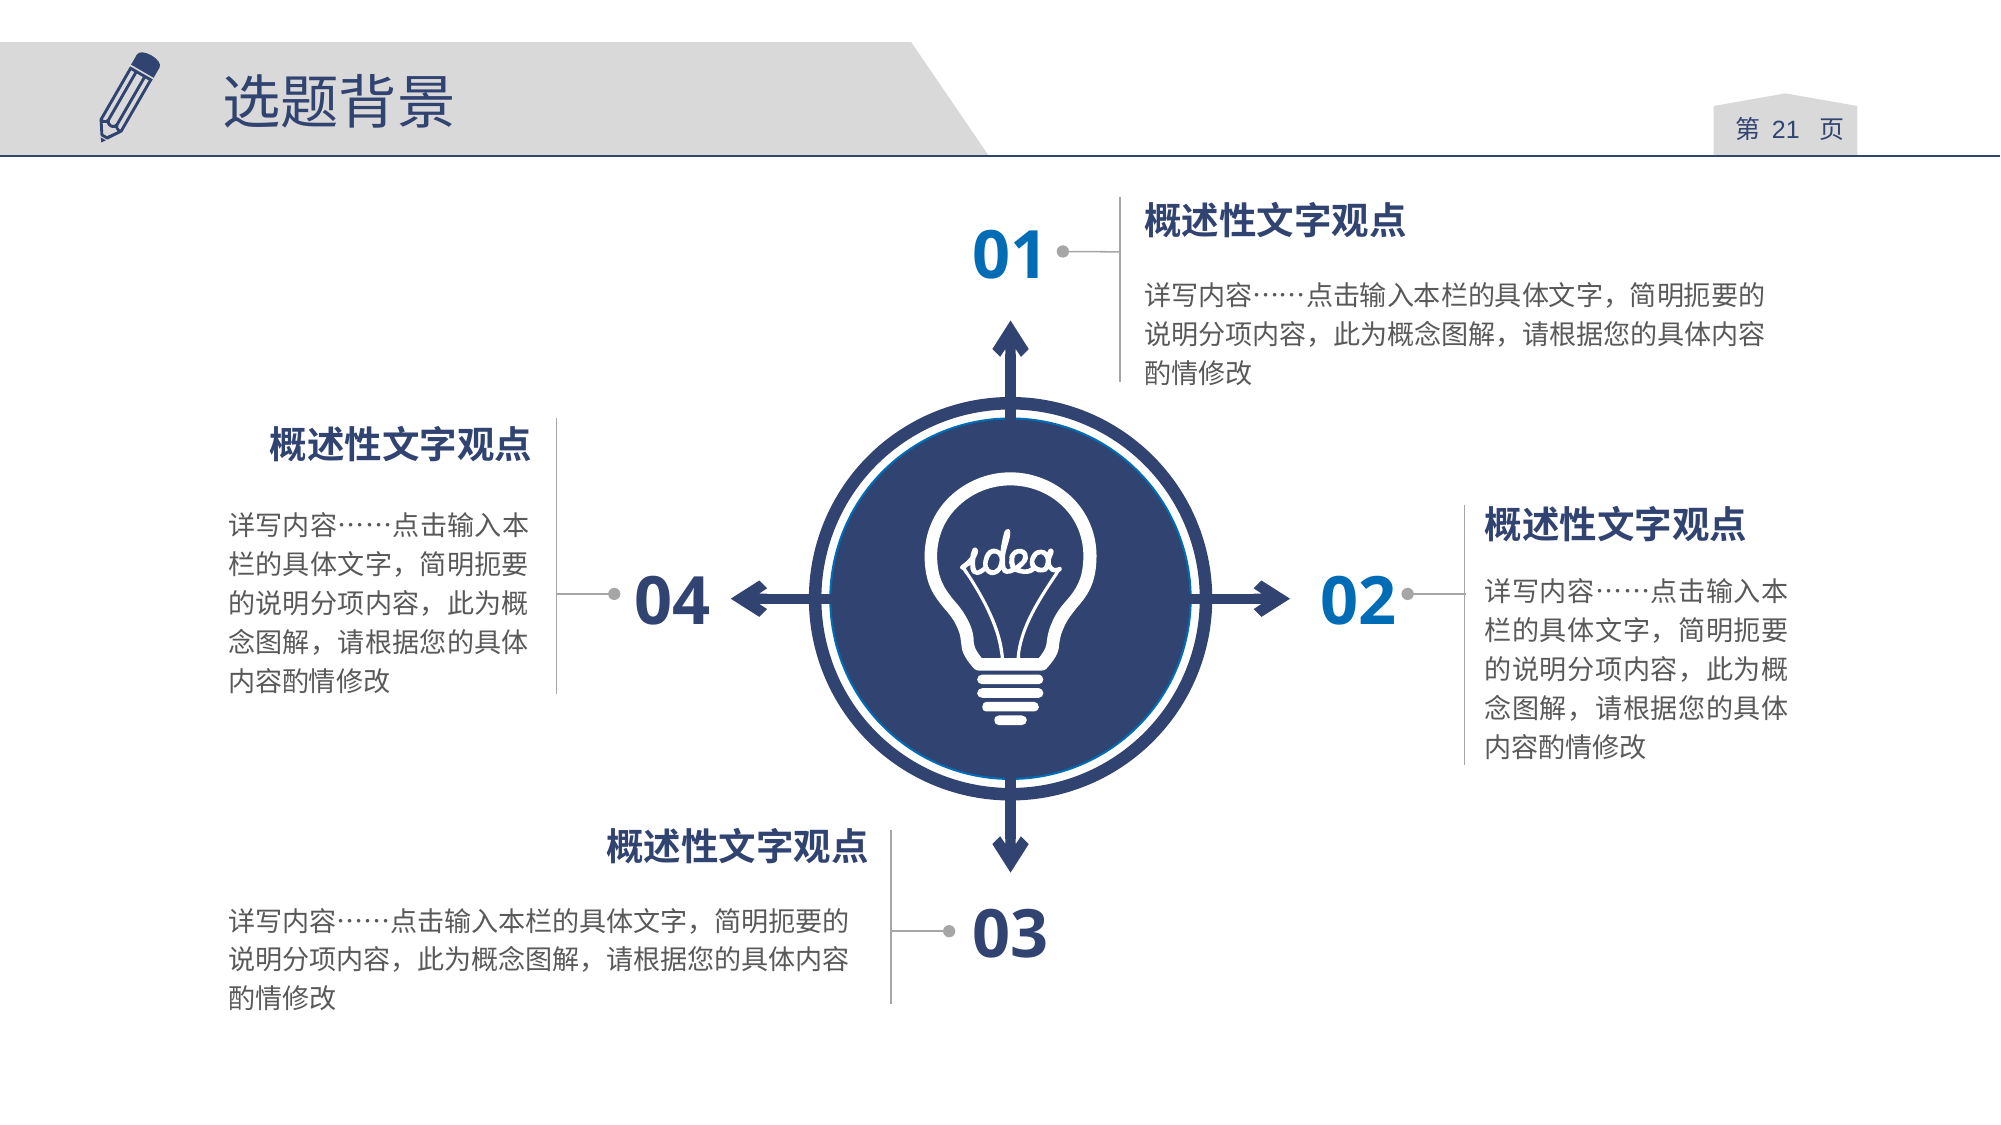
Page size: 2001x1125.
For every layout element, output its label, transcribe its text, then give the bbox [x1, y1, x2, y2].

text_box 概述性文字观点 [564, 822, 869, 868]
text_box [924, 472, 1097, 671]
text_box 概述性文字观点 [1484, 501, 1789, 547]
text_box 第 页 [1722, 107, 1858, 154]
text_box 详写内容……点击输入本栏的具体文字，简明扼要的说明分项内容，此为概念图解，请根据您的具体内容酌情修改 [1144, 272, 1789, 389]
text_box [1016, 604, 1206, 795]
text_box 概述性文字观点 [1144, 197, 1609, 243]
text_box [994, 715, 1027, 726]
text_box 详写内容……点击输入本栏的具体文字，简明扼要的说明分项内容，此为概念图解，请根据您的具体内容酌情修改 [1484, 568, 1789, 763]
text_box 02 [1305, 558, 1411, 639]
text_box [0, 42, 989, 155]
text_box 详写内容……点击输入本栏的具体文字，简明扼要的说明分项内容，此为概念图解，请根据您的具体内容酌情修改 [228, 897, 866, 1015]
text_box 选题背景 [207, 57, 471, 143]
text_box 01 [958, 211, 1063, 292]
text_box [830, 418, 1191, 779]
text_box [1016, 403, 1206, 594]
text_box 03 [958, 890, 1063, 971]
text_box [815, 604, 1005, 795]
text_box 概述性文字观点 [228, 421, 533, 467]
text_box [99, 46, 164, 143]
text_box [977, 688, 1044, 698]
text_box [1713, 93, 1858, 155]
text_box 04 [620, 558, 725, 639]
text_box [982, 701, 1039, 712]
text_box 详写内容……点击输入本栏的具体文字，简明扼要的说明分项内容，此为概念图解，请根据您的具体内容酌情修改 [228, 502, 529, 697]
text_box [815, 403, 1005, 594]
text_box [977, 674, 1044, 685]
